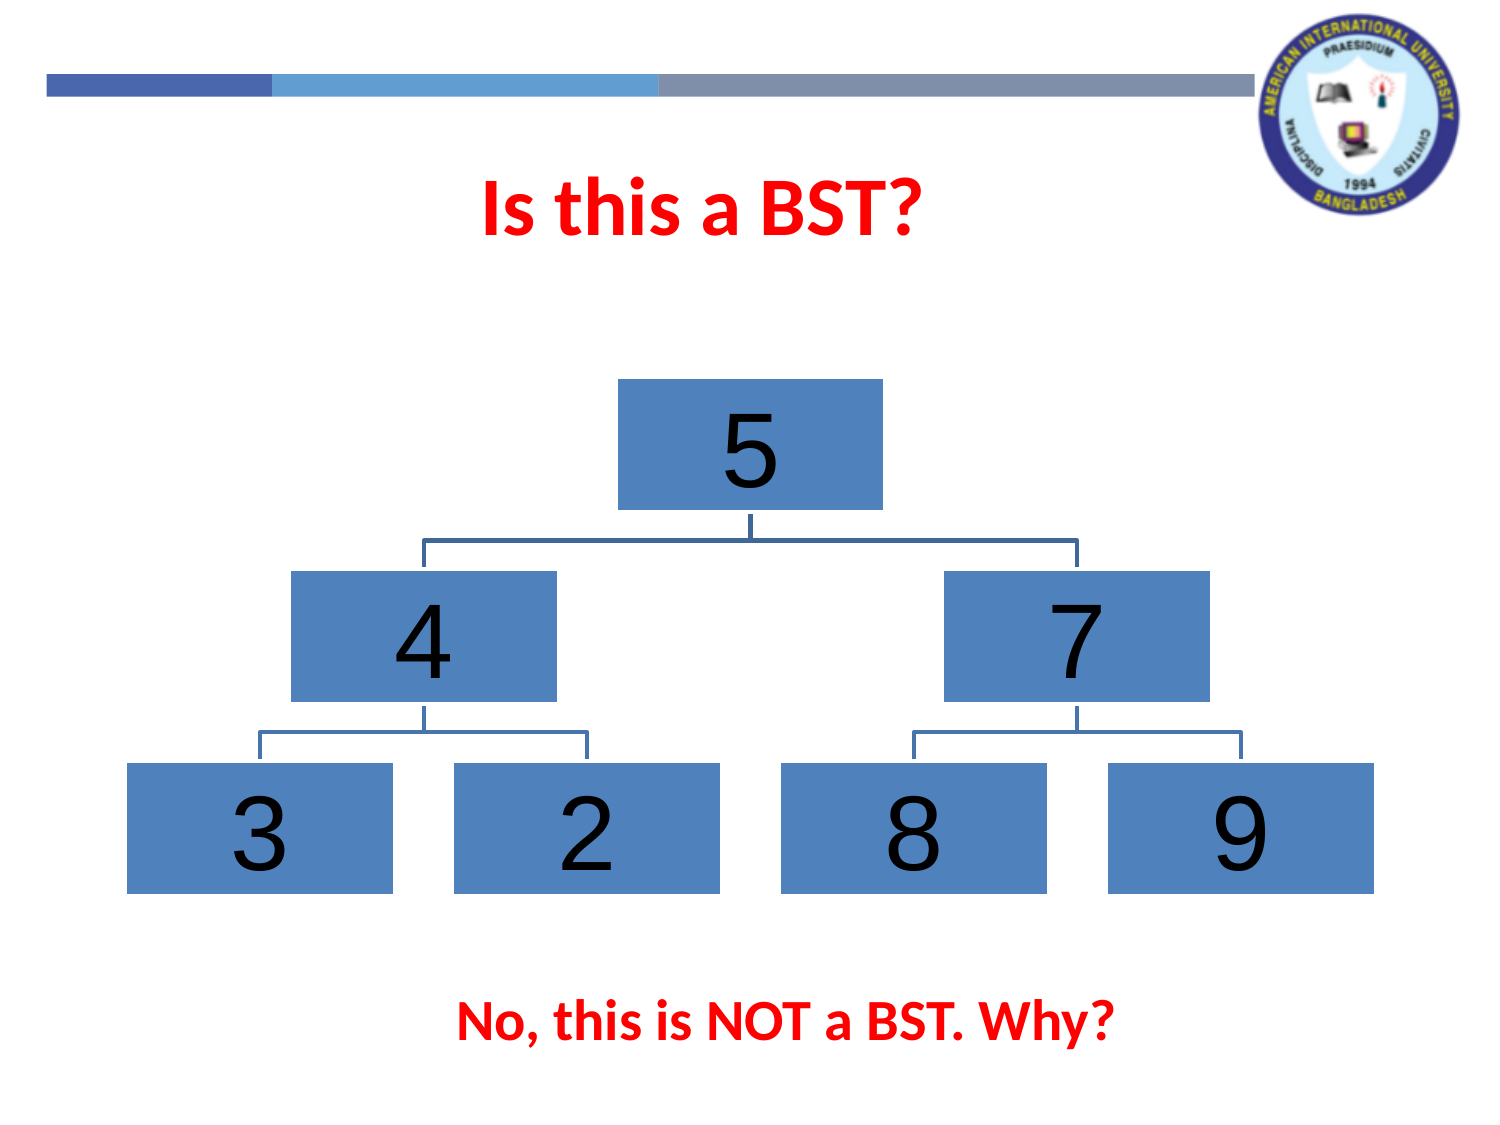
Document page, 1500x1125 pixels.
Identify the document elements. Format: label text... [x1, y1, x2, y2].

picture [1254, 9, 1465, 221]
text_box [123, 305, 1377, 968]
text_box No, this is NOT a BST. Why? [441, 985, 1132, 1060]
text_box Is this a BST? [71, 139, 1334, 265]
